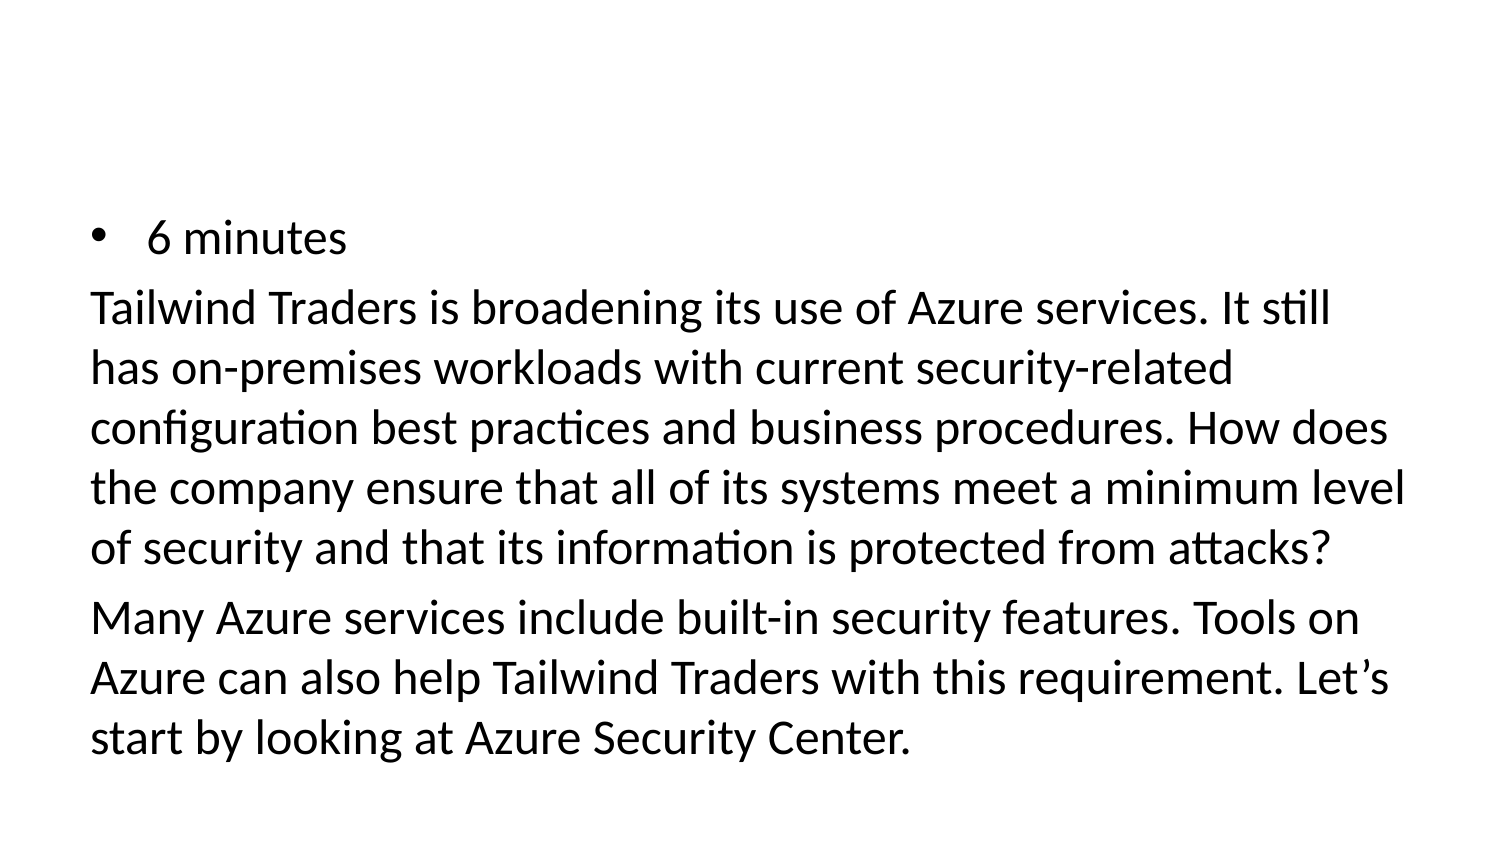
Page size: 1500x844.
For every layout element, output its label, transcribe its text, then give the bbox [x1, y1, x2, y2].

list 6 minutes Tailwind Traders is broadening its use of Azure services. It still has on-premises workloads with current security-related configuration best practices and business procedures. How does the company ensure that all of its systems meet a minimum level of security and that its information is protected from attacks? Many Azure services include built-in security features. Tools on Azure can also help Tailwind Traders with this requirement. Let’s start by looking at Azure Security Center. [75, 196, 1425, 754]
